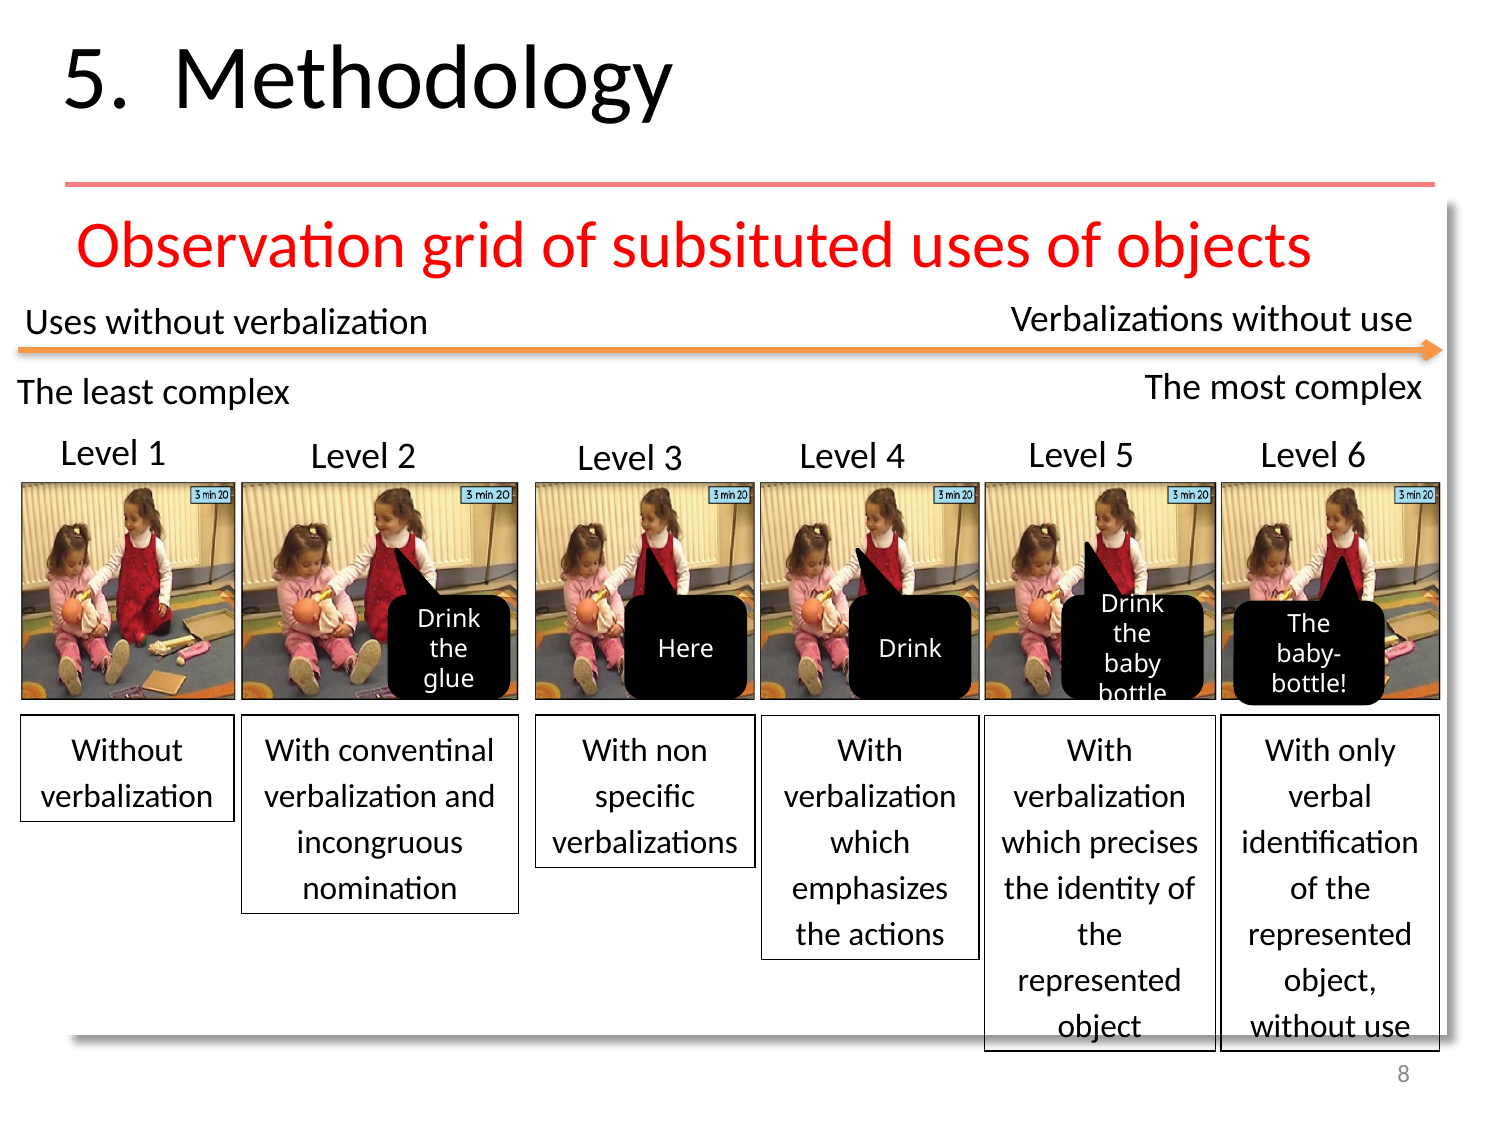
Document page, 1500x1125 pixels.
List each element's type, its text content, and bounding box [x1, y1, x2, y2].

slide_number 8 [1074, 1064, 1425, 1103]
text_box 5. Methodology [45, 76, 1378, 167]
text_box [0, 286, 1444, 421]
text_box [17, 420, 1442, 1056]
text_box Observation grid of subsituted uses of objects [63, 194, 1449, 1037]
